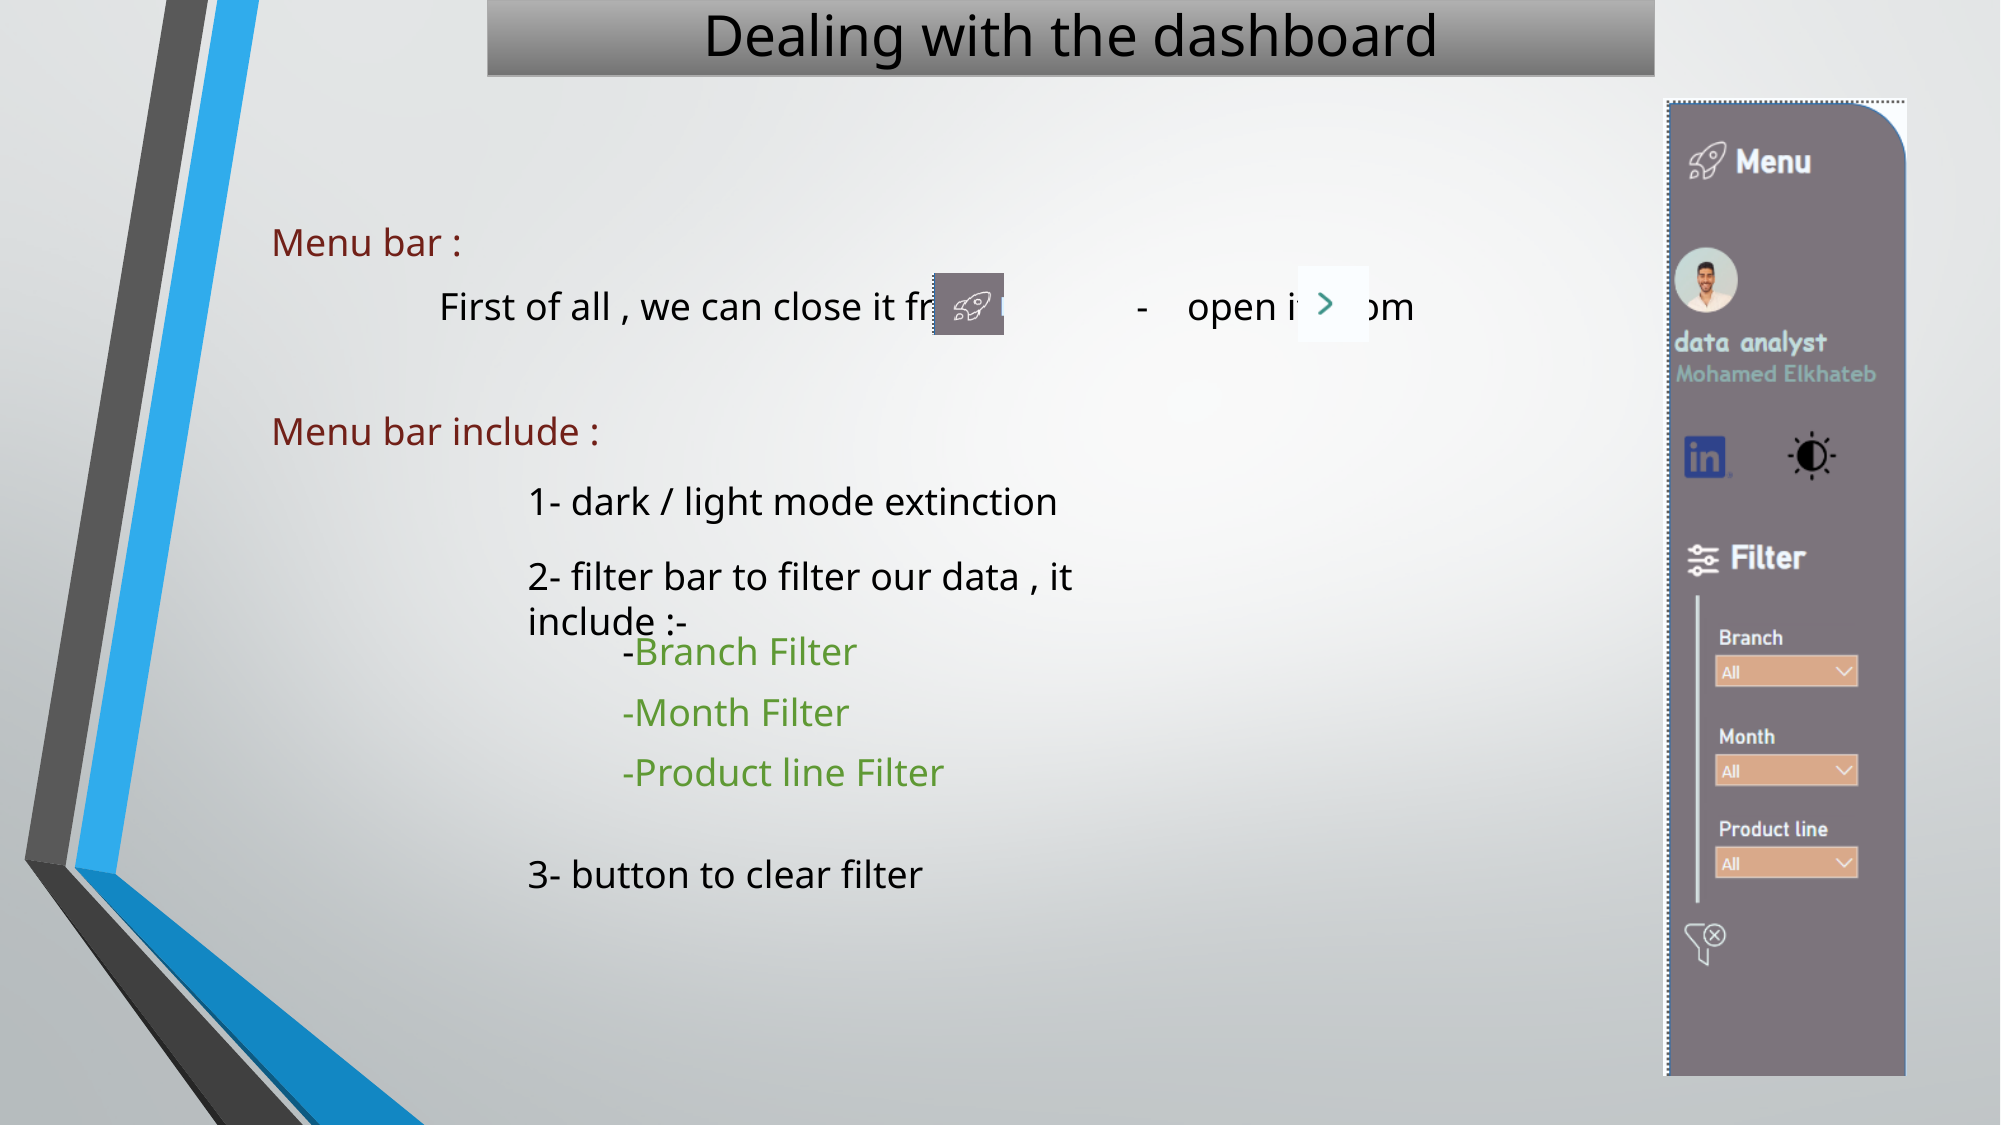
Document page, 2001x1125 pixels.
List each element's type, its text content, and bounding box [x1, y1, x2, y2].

text_box 3- button to clear filter [512, 843, 1182, 904]
text_box -Branch Filter [607, 620, 1277, 681]
picture [932, 273, 1004, 335]
text_box Menu bar : [256, 211, 926, 272]
text_box First of all , we can close it from - open it from [1369, 275, 1539, 336]
picture [1298, 265, 1369, 343]
text_box 2- filter bar to filter our data , it include :- [512, 545, 1182, 651]
text_box Dealing with the dashboard [487, 0, 1655, 77]
picture [1663, 98, 1907, 1076]
text_box -Month Filter [607, 681, 1277, 741]
text_box -Product line Filter [607, 741, 1277, 802]
text_box Menu bar include : [256, 400, 926, 461]
text_box First of all , we can close it from - open it from [424, 275, 1298, 336]
text_box 1- dark / light mode extinction [512, 470, 1182, 531]
